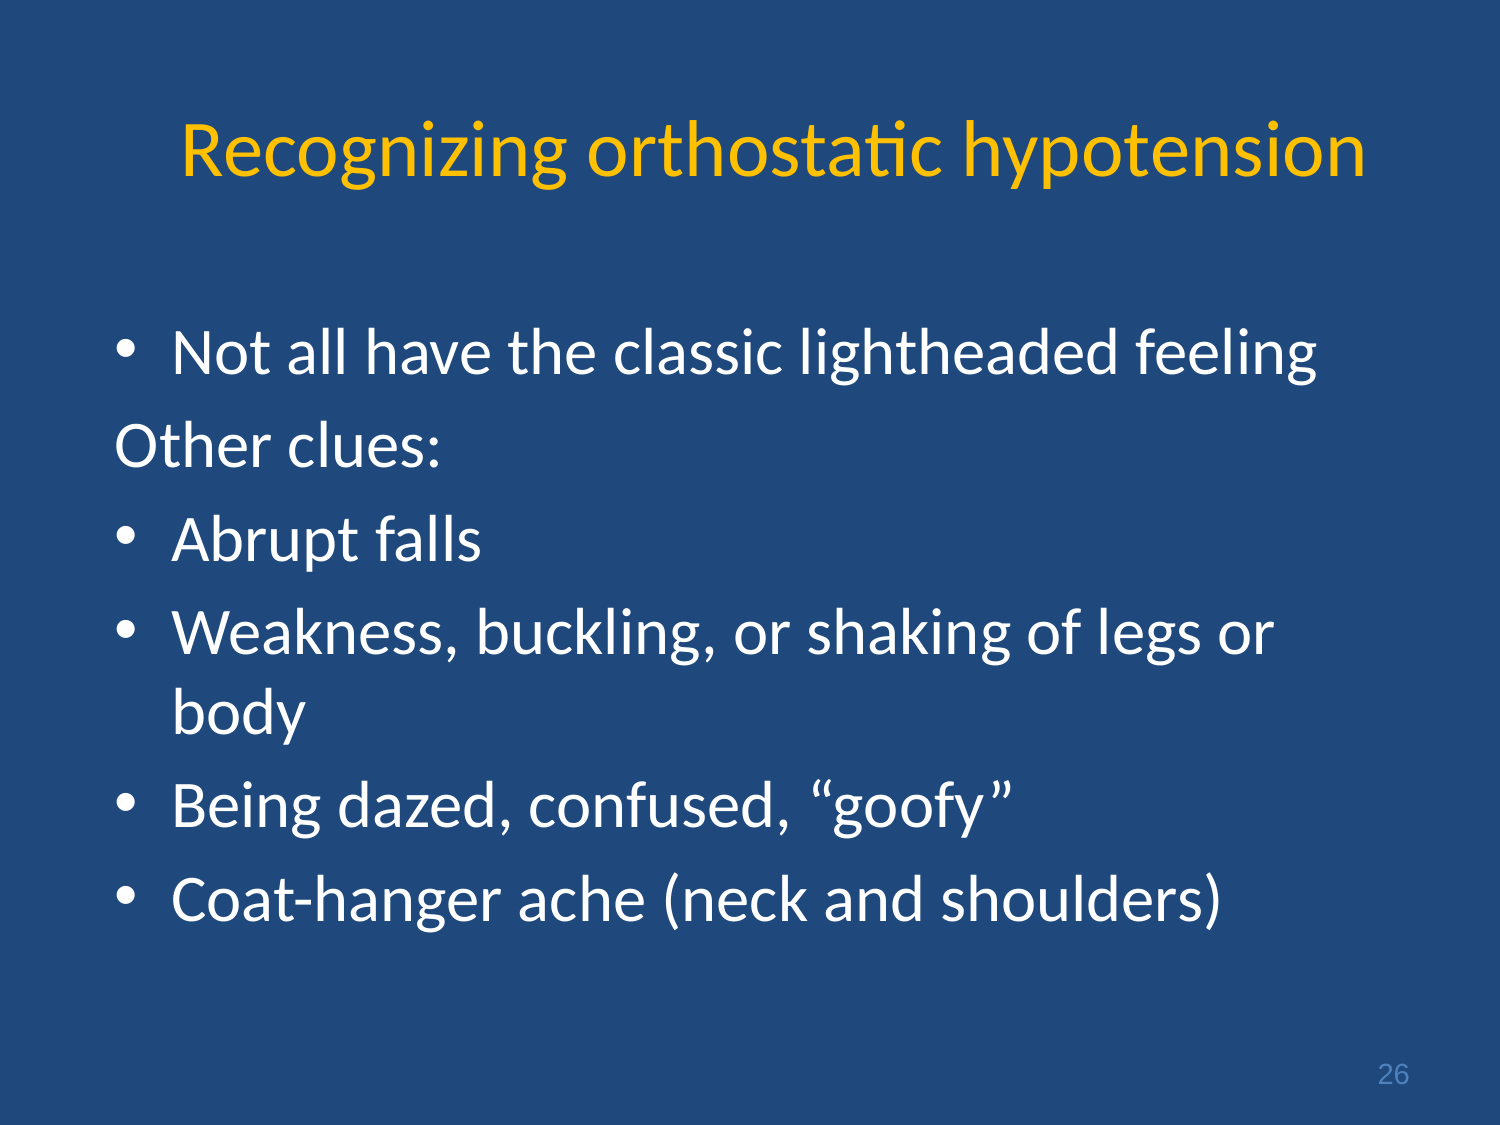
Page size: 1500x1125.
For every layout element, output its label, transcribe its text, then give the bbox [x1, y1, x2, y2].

title Recognizing orthostatic hypotension [99, 50, 1450, 238]
list Not all have the classic lightheaded feeling Other clues: Abrupt falls Weakness, buckling, or shaking of legs or body Being dazed, confused, “goofy” Coat-hanger ache (neck and shoulders) [99, 299, 1375, 975]
slide_number 26 [1074, 1042, 1425, 1103]
